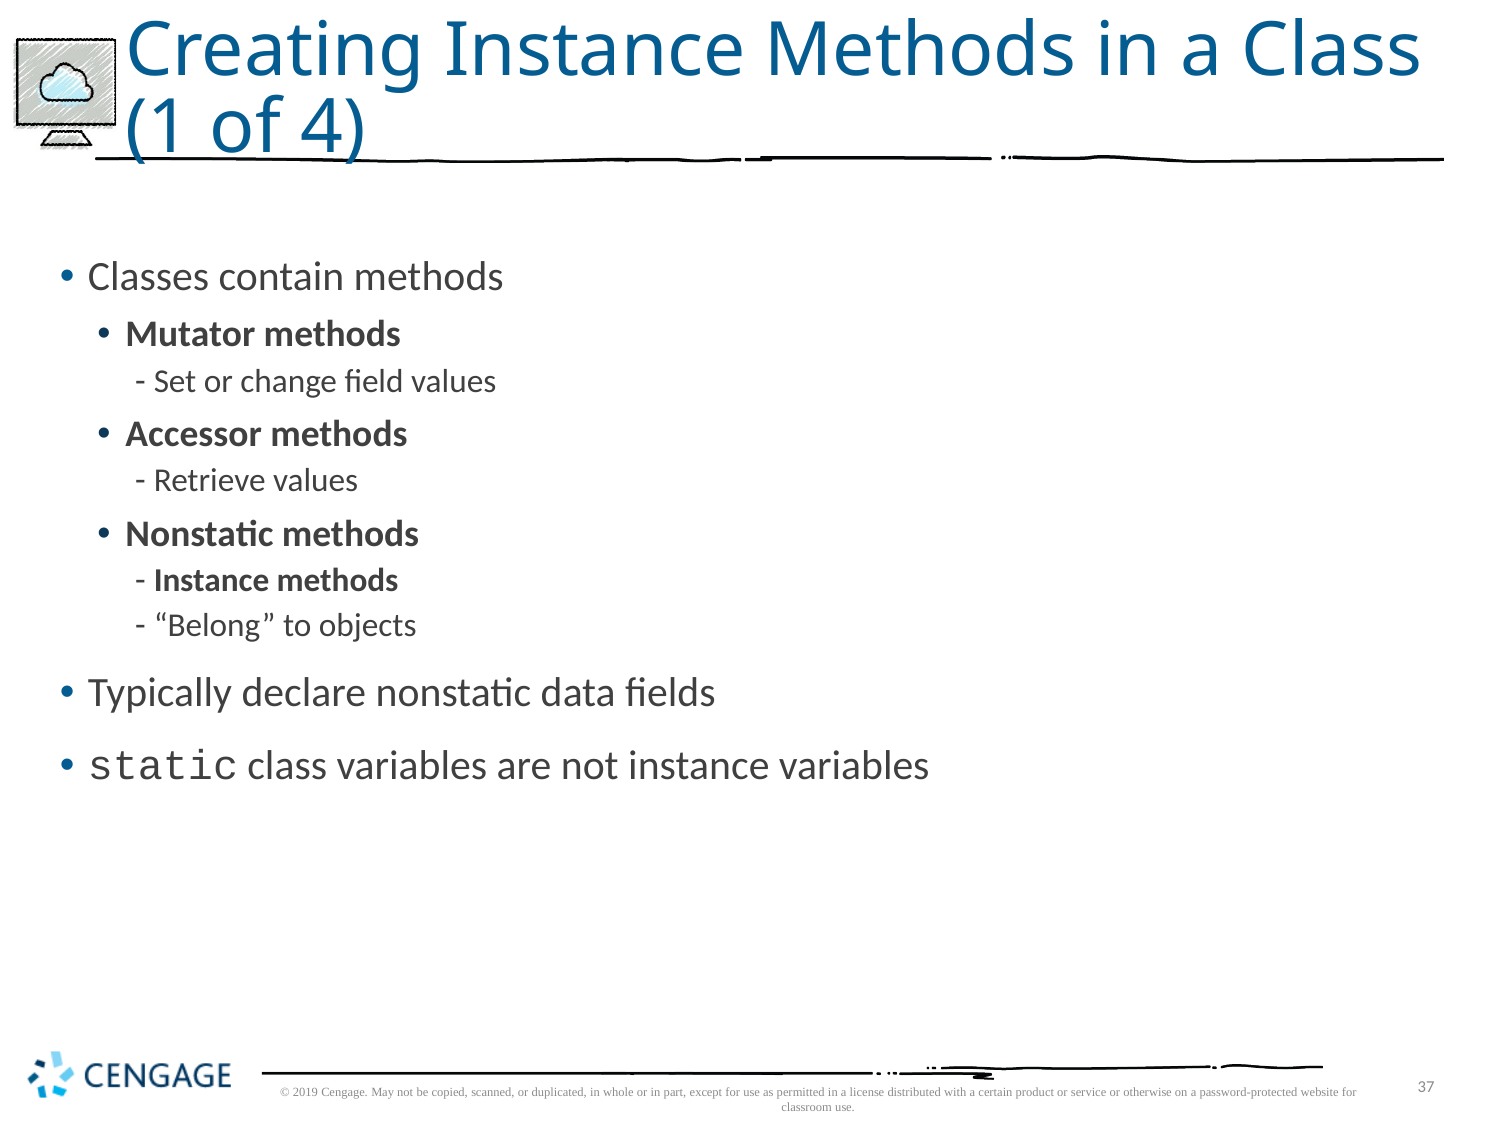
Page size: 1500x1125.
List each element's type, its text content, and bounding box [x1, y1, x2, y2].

picture [7, 1037, 244, 1111]
picture [12, 36, 117, 151]
footer © 2019 Cengage. May not be copied, scanned, or duplicated, in whole or in part, except for use as permitted in a license distributed with a certain product or service or otherwise on a password-protected website for classroom use. [261, 1079, 1375, 1120]
title Creating Instance Methods in a Class (1 of 4) [125, 66, 1442, 116]
picture [95, 155, 1444, 163]
list Classes contain methods Mutator methods Set or change field values Accessor methods Retrieve values Nonstatic methods Instance methods “Belong” to objects Typically declare nonstatic data fields static class variables are not instance variables [59, 252, 1441, 825]
picture [261, 1064, 1323, 1079]
